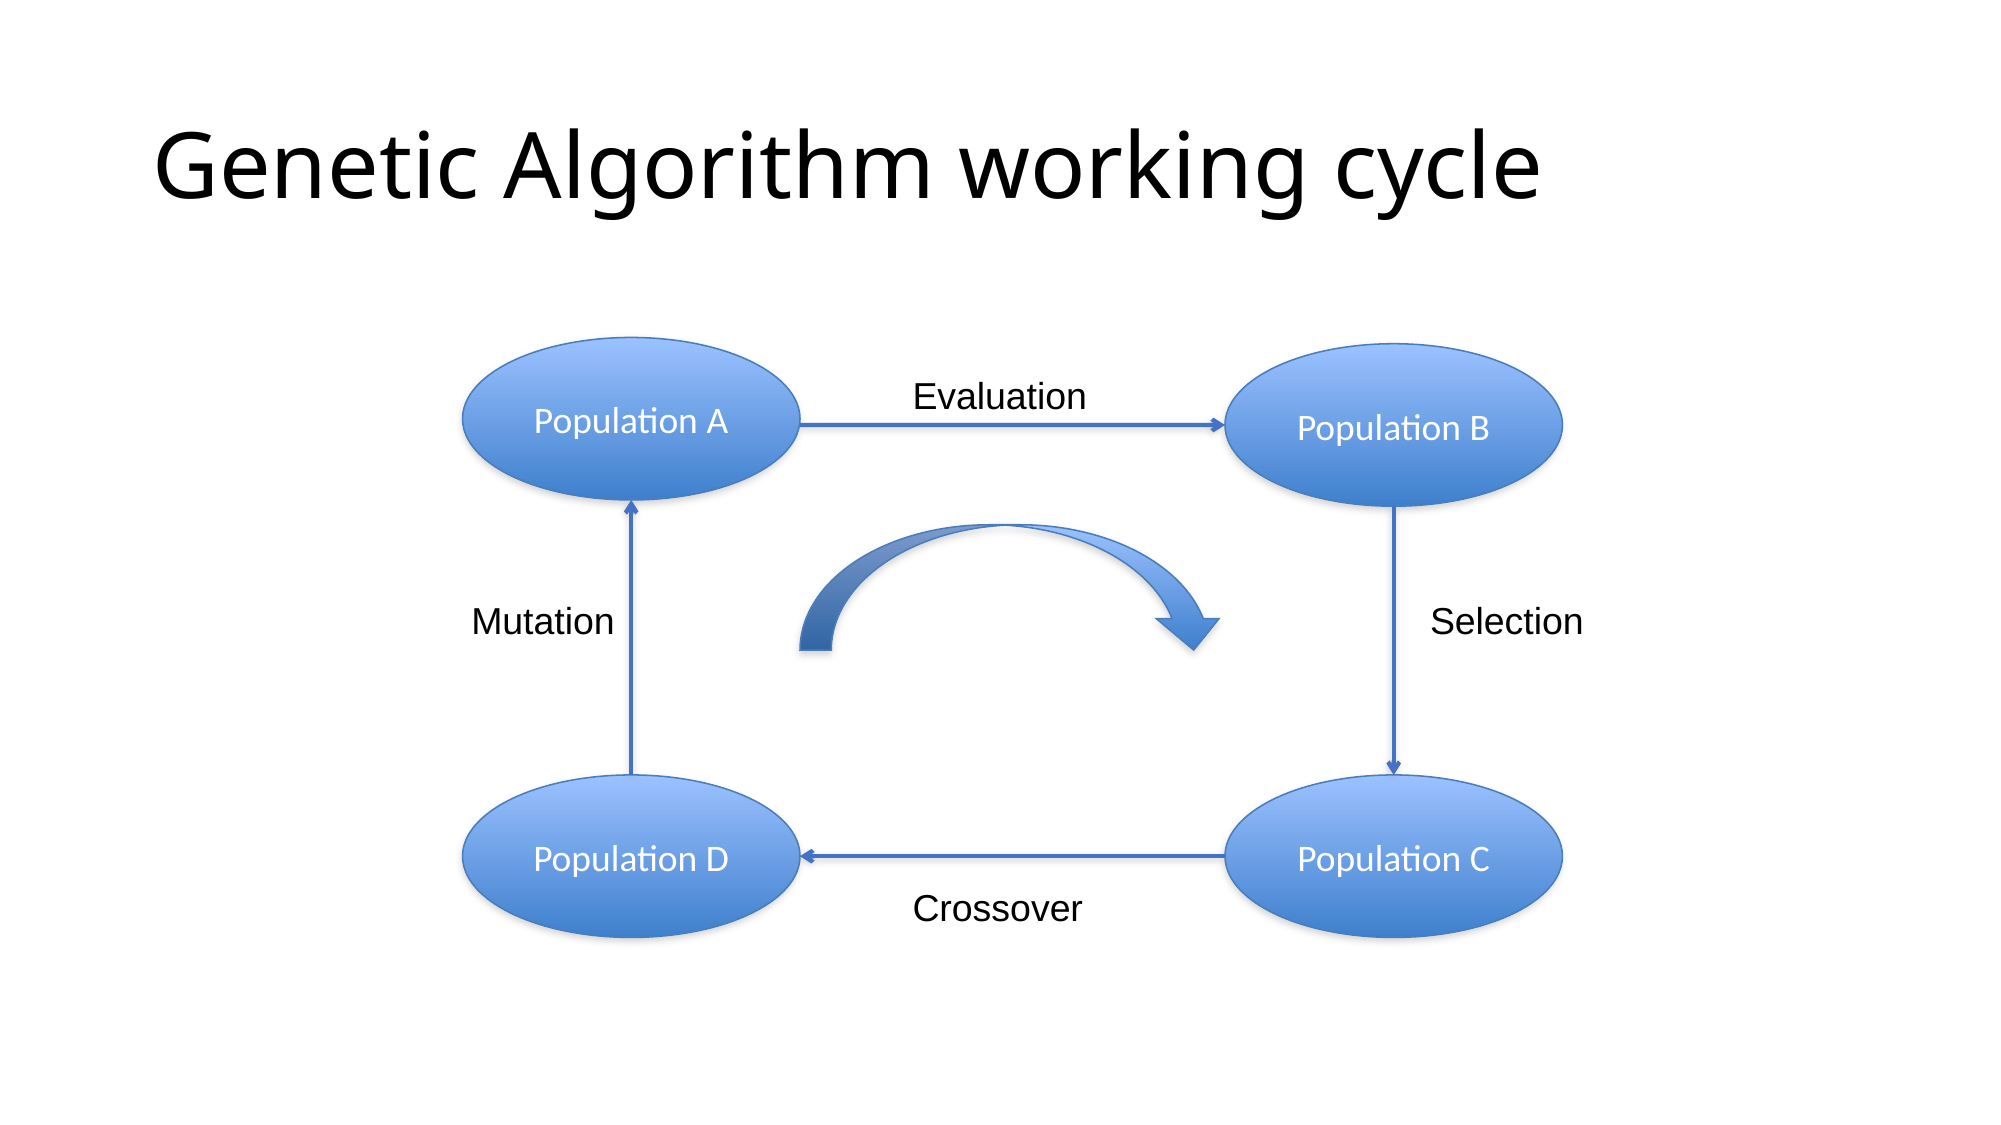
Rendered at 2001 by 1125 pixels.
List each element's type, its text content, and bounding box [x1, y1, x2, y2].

text_box Population D [462, 774, 800, 938]
text_box Crossover [897, 876, 1098, 937]
text_box Evaluation [897, 364, 1103, 424]
text_box Mutation [456, 589, 630, 649]
text_box Selection [1415, 589, 1599, 649]
text_box Population C [1225, 774, 1563, 938]
text_box Population B [1225, 343, 1563, 507]
text_box [800, 524, 1220, 651]
title Genetic Algorithm working cycle [137, 59, 1863, 278]
text_box Population A [462, 337, 801, 500]
